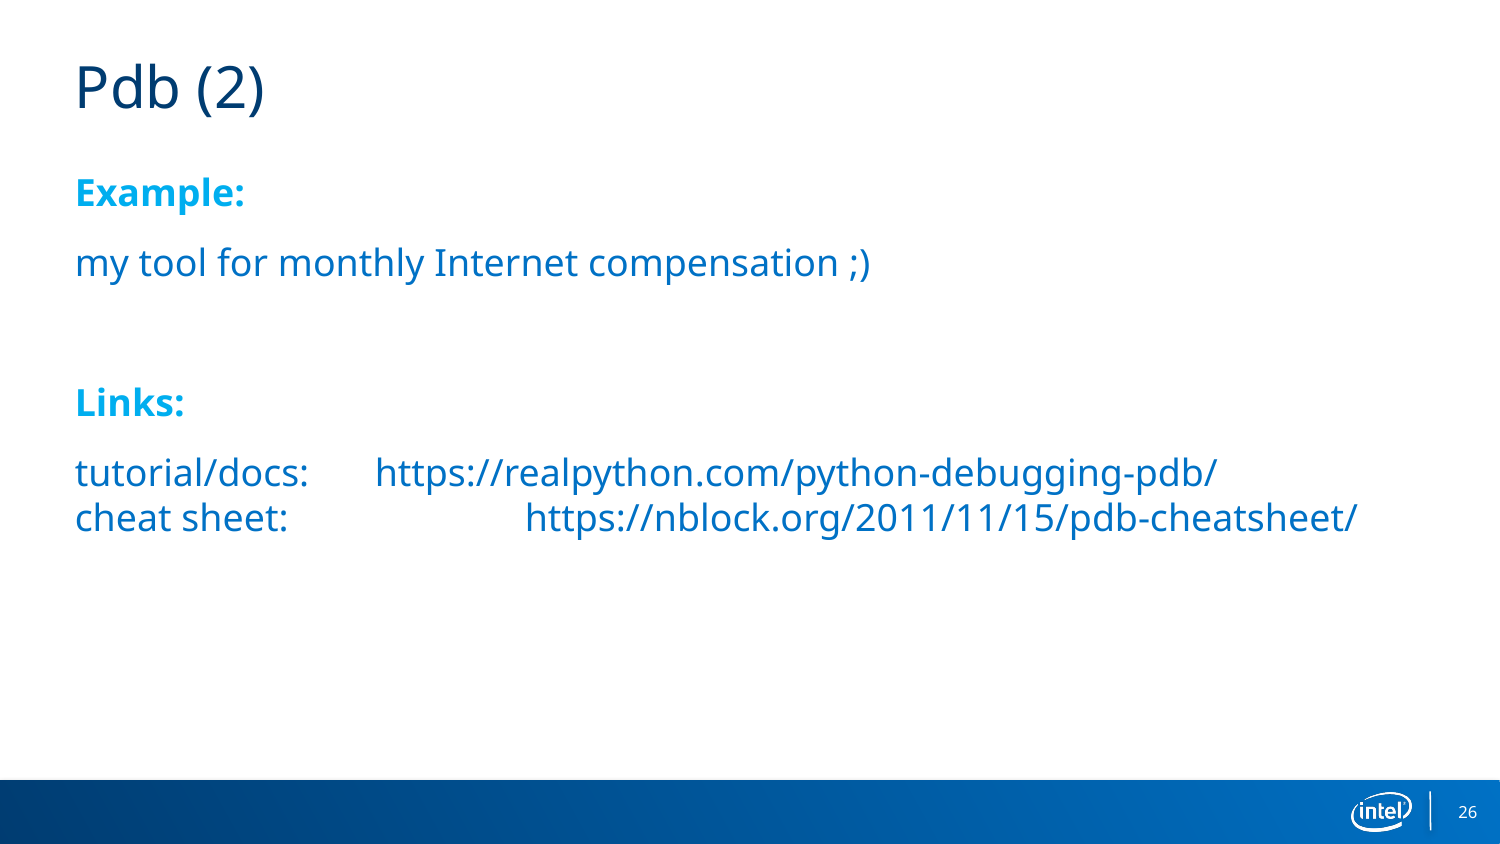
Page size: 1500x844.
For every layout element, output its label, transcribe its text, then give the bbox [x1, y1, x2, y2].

slide_number 26 [1127, 791, 1478, 837]
title Pdb (2) [74, 50, 1425, 169]
list Example: my tool for monthly Internet compensation ;) Links: tutorial/docs: https://realpython.com/python-debugging-pdb/ cheat sheet: https://nblock.org/2011/11/15/pdb-cheatsheet/ [74, 169, 1425, 732]
